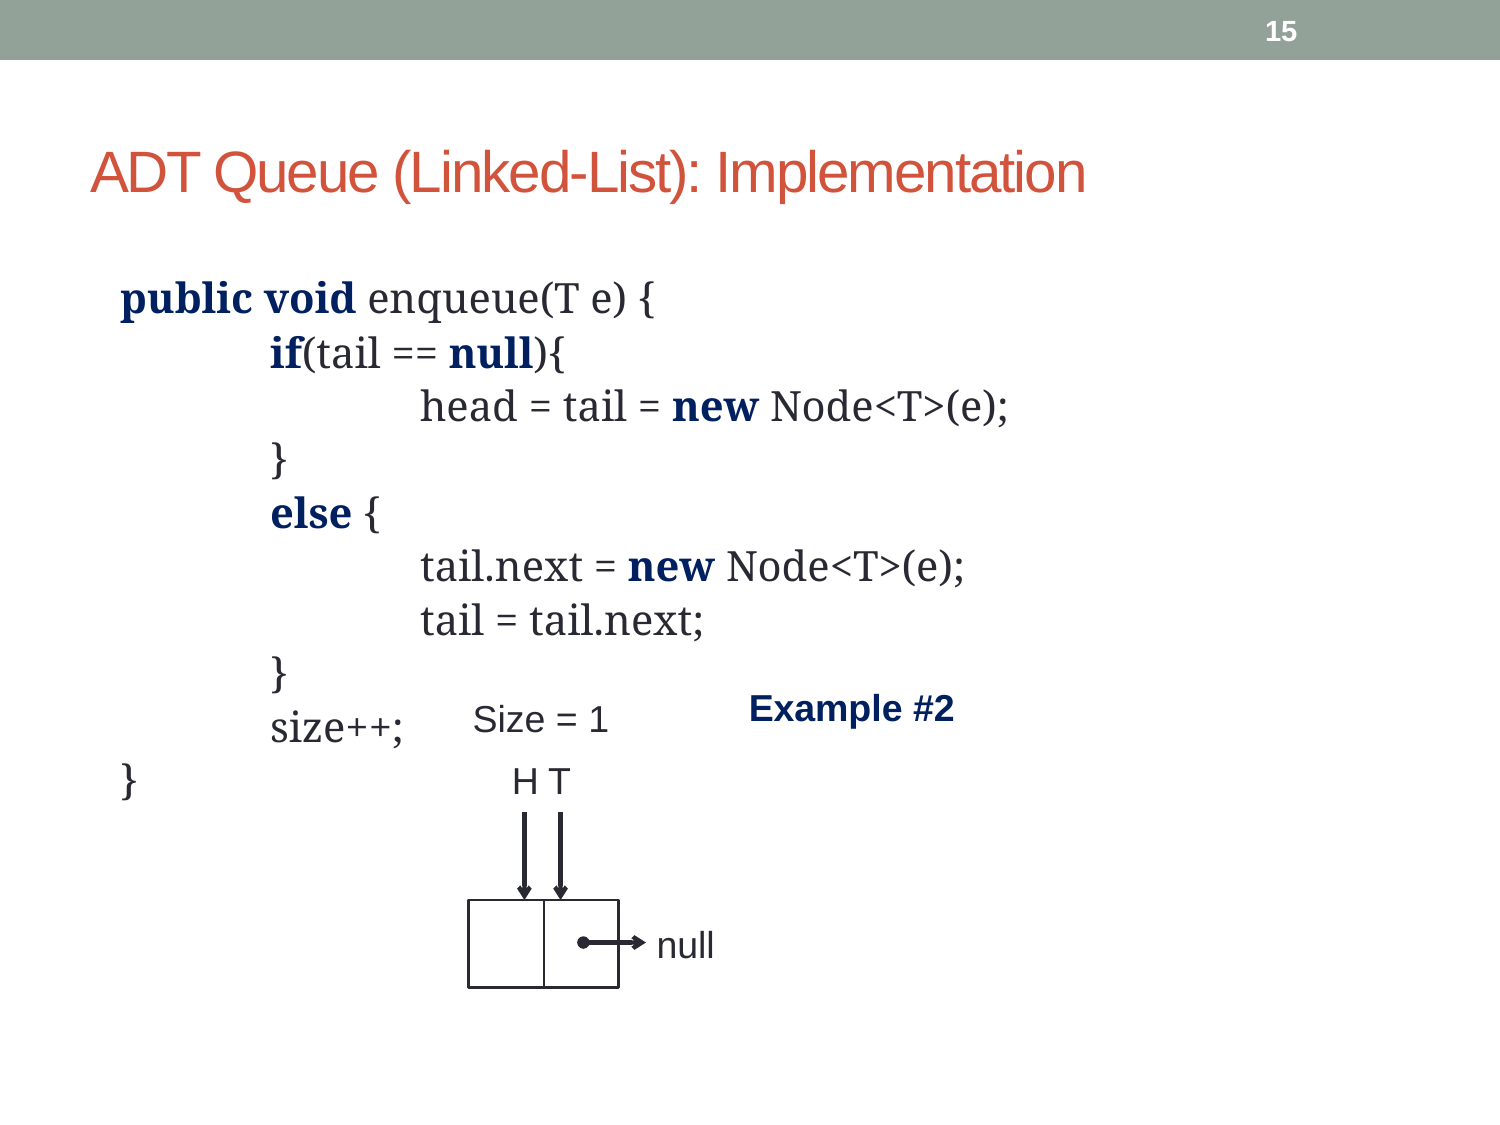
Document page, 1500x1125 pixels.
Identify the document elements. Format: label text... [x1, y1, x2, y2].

text_box T [533, 749, 586, 810]
text_box Size = 1 [458, 687, 625, 748]
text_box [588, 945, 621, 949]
text_box [467, 898, 621, 990]
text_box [527, 816, 531, 886]
text_box H [497, 749, 533, 810]
text_box Example #2 [733, 676, 970, 737]
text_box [563, 816, 567, 886]
list public void enqueue(T e) { if(tail == null){ head = tail = new Node<T>(e); } else { tail.next = new Node<T>(e); tail = tail.next; } size++; } [75, 262, 1425, 1063]
title ADT Queue (Linked-List): Implementation [75, 87, 1425, 250]
text_box MaxSize-1 [544, 903, 550, 990]
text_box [621, 945, 632, 949]
slide_number 15 [1250, 3, 1425, 57]
text_box null [641, 913, 730, 974]
